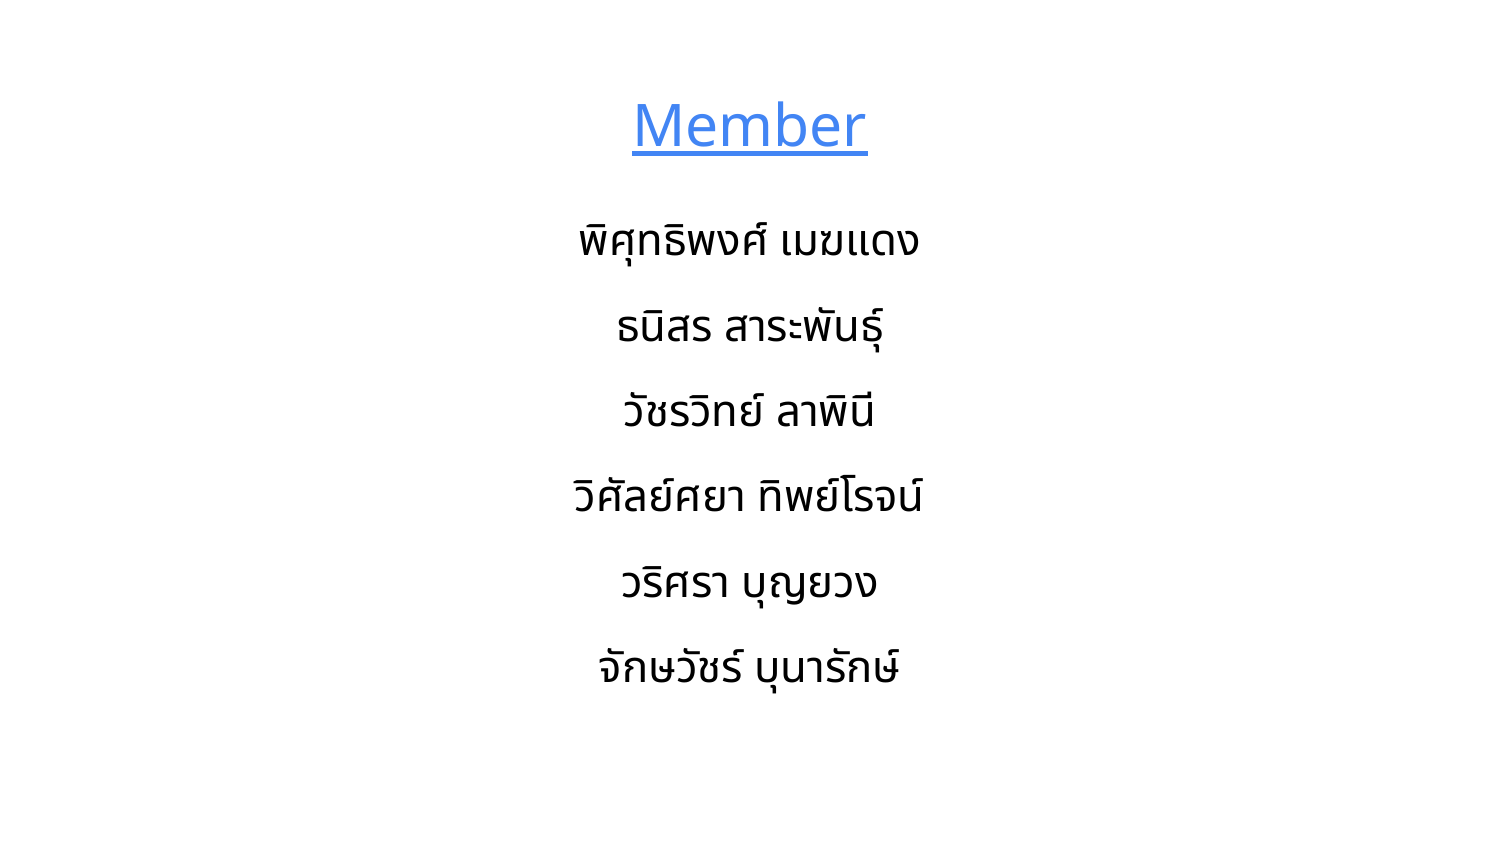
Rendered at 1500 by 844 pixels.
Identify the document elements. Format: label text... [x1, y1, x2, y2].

title Member [51, 72, 1449, 167]
list พิศุทธิพงศ์ เมฆแดง ธนิสร สาระพันธุ์ วัชรวิทย์ ลาพินี วิศัลย์ศยา ทิพย์โรจน์ วริศรา บุญยวง จักษวัชร์ บุนารักษ์ [51, 189, 1449, 750]
